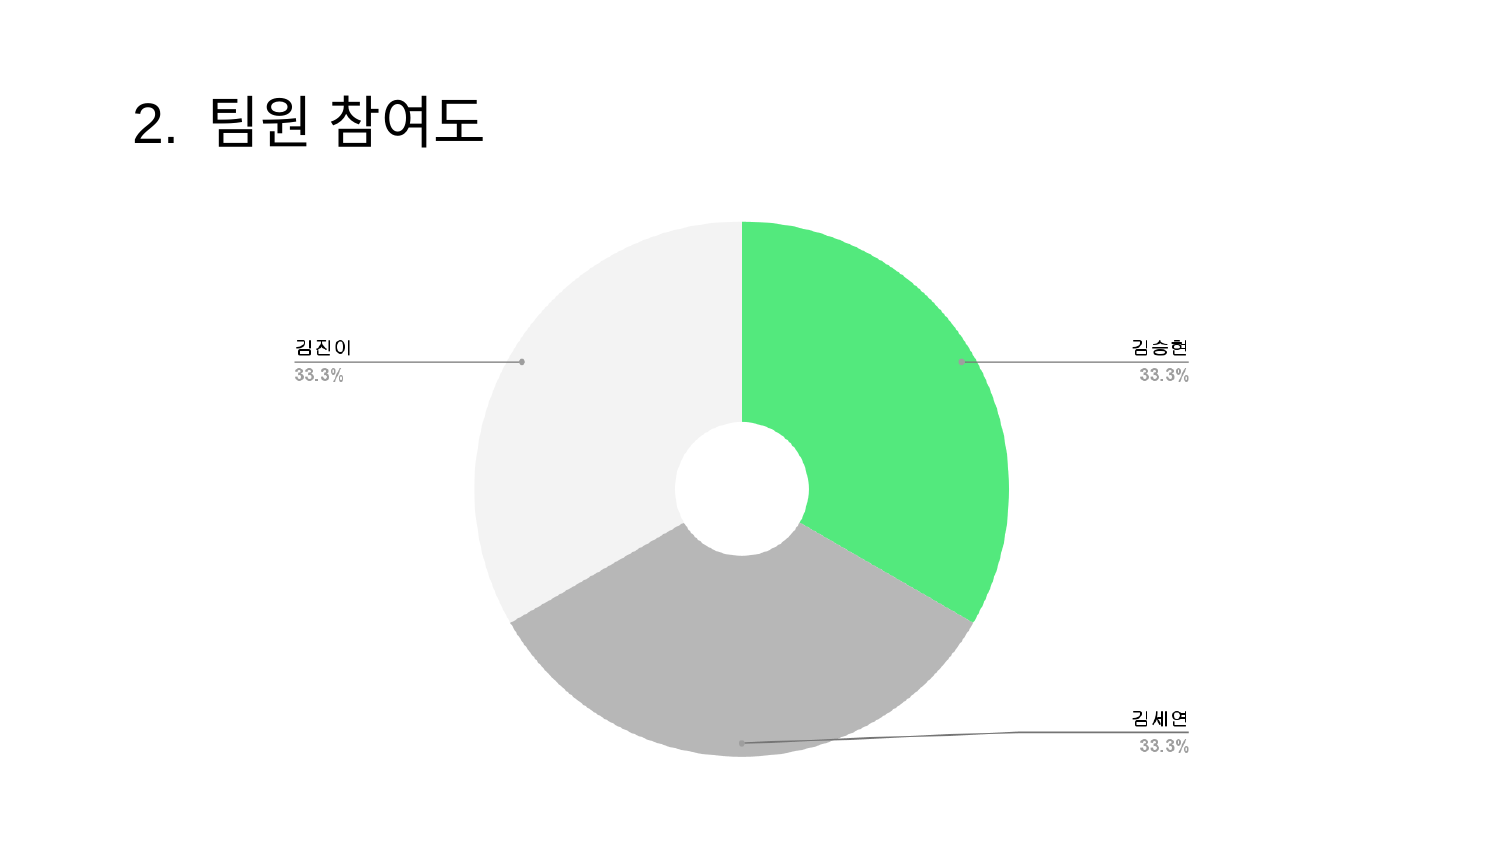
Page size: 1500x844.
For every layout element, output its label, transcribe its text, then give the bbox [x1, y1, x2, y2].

title 2. 팀원 참여도 [117, 76, 560, 171]
picture [286, 191, 1214, 769]
